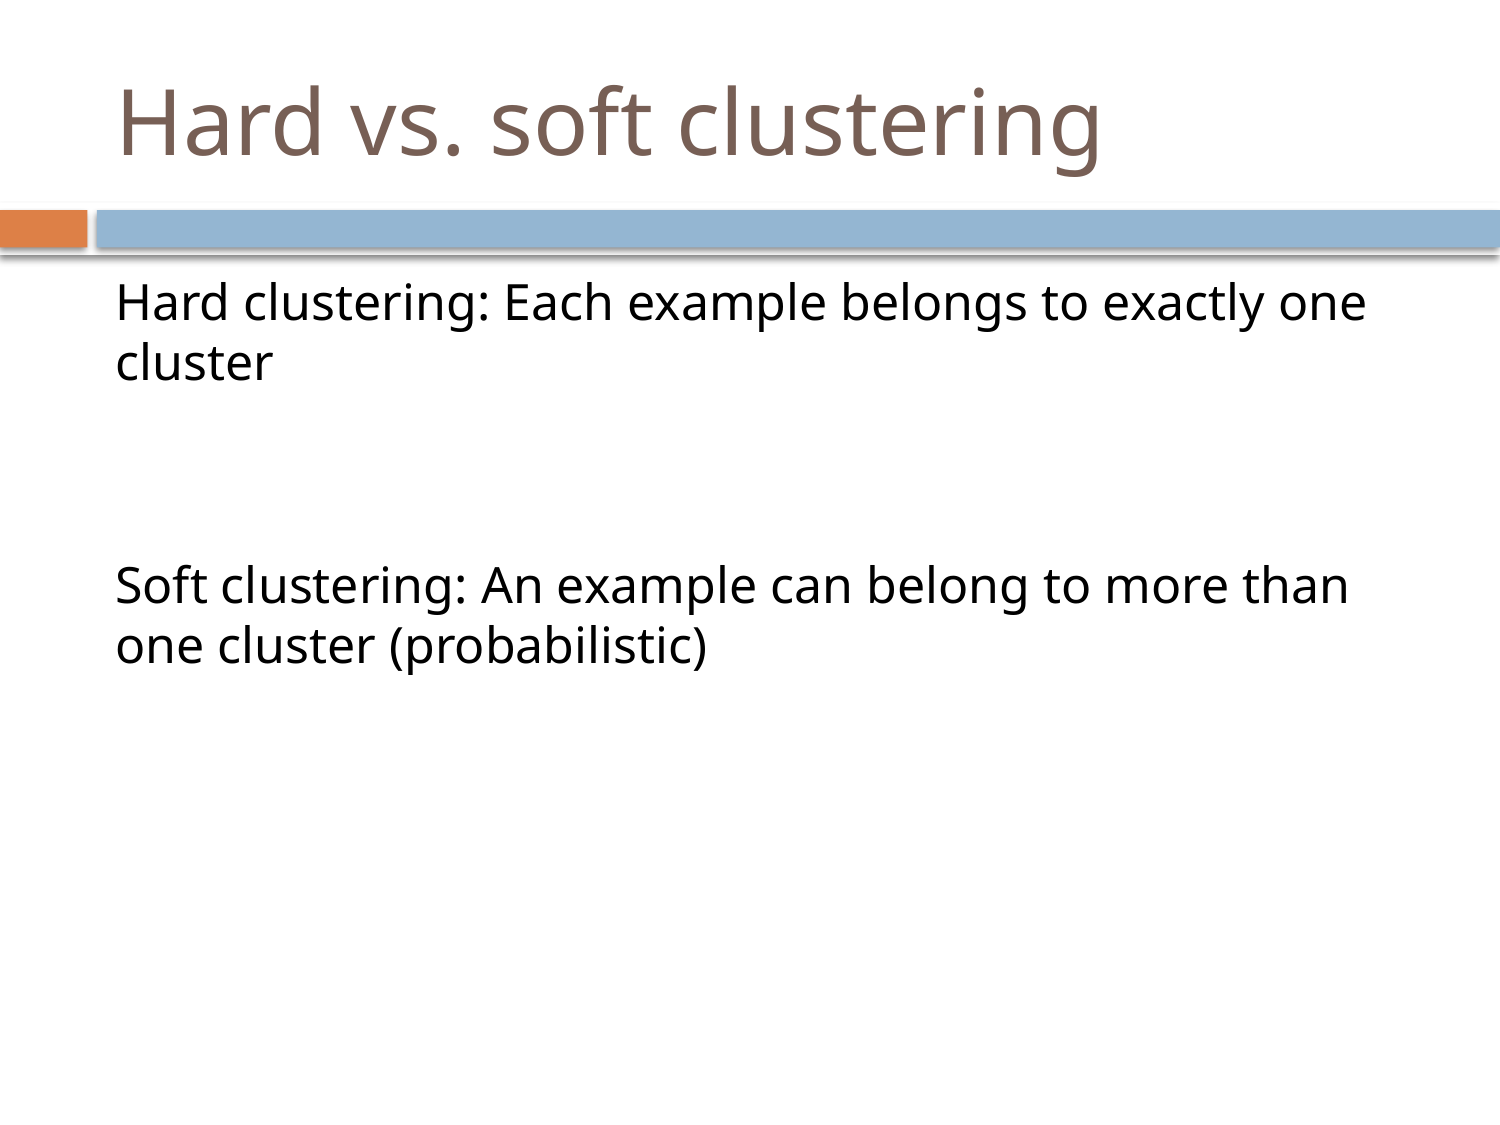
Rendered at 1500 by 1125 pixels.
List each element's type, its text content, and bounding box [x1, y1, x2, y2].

list Hard clustering: Each example belongs to exactly one cluster Soft clustering: An example can belong to more than one cluster (probabilistic) [100, 262, 1438, 1000]
title Hard vs. soft clustering [100, 37, 1438, 200]
